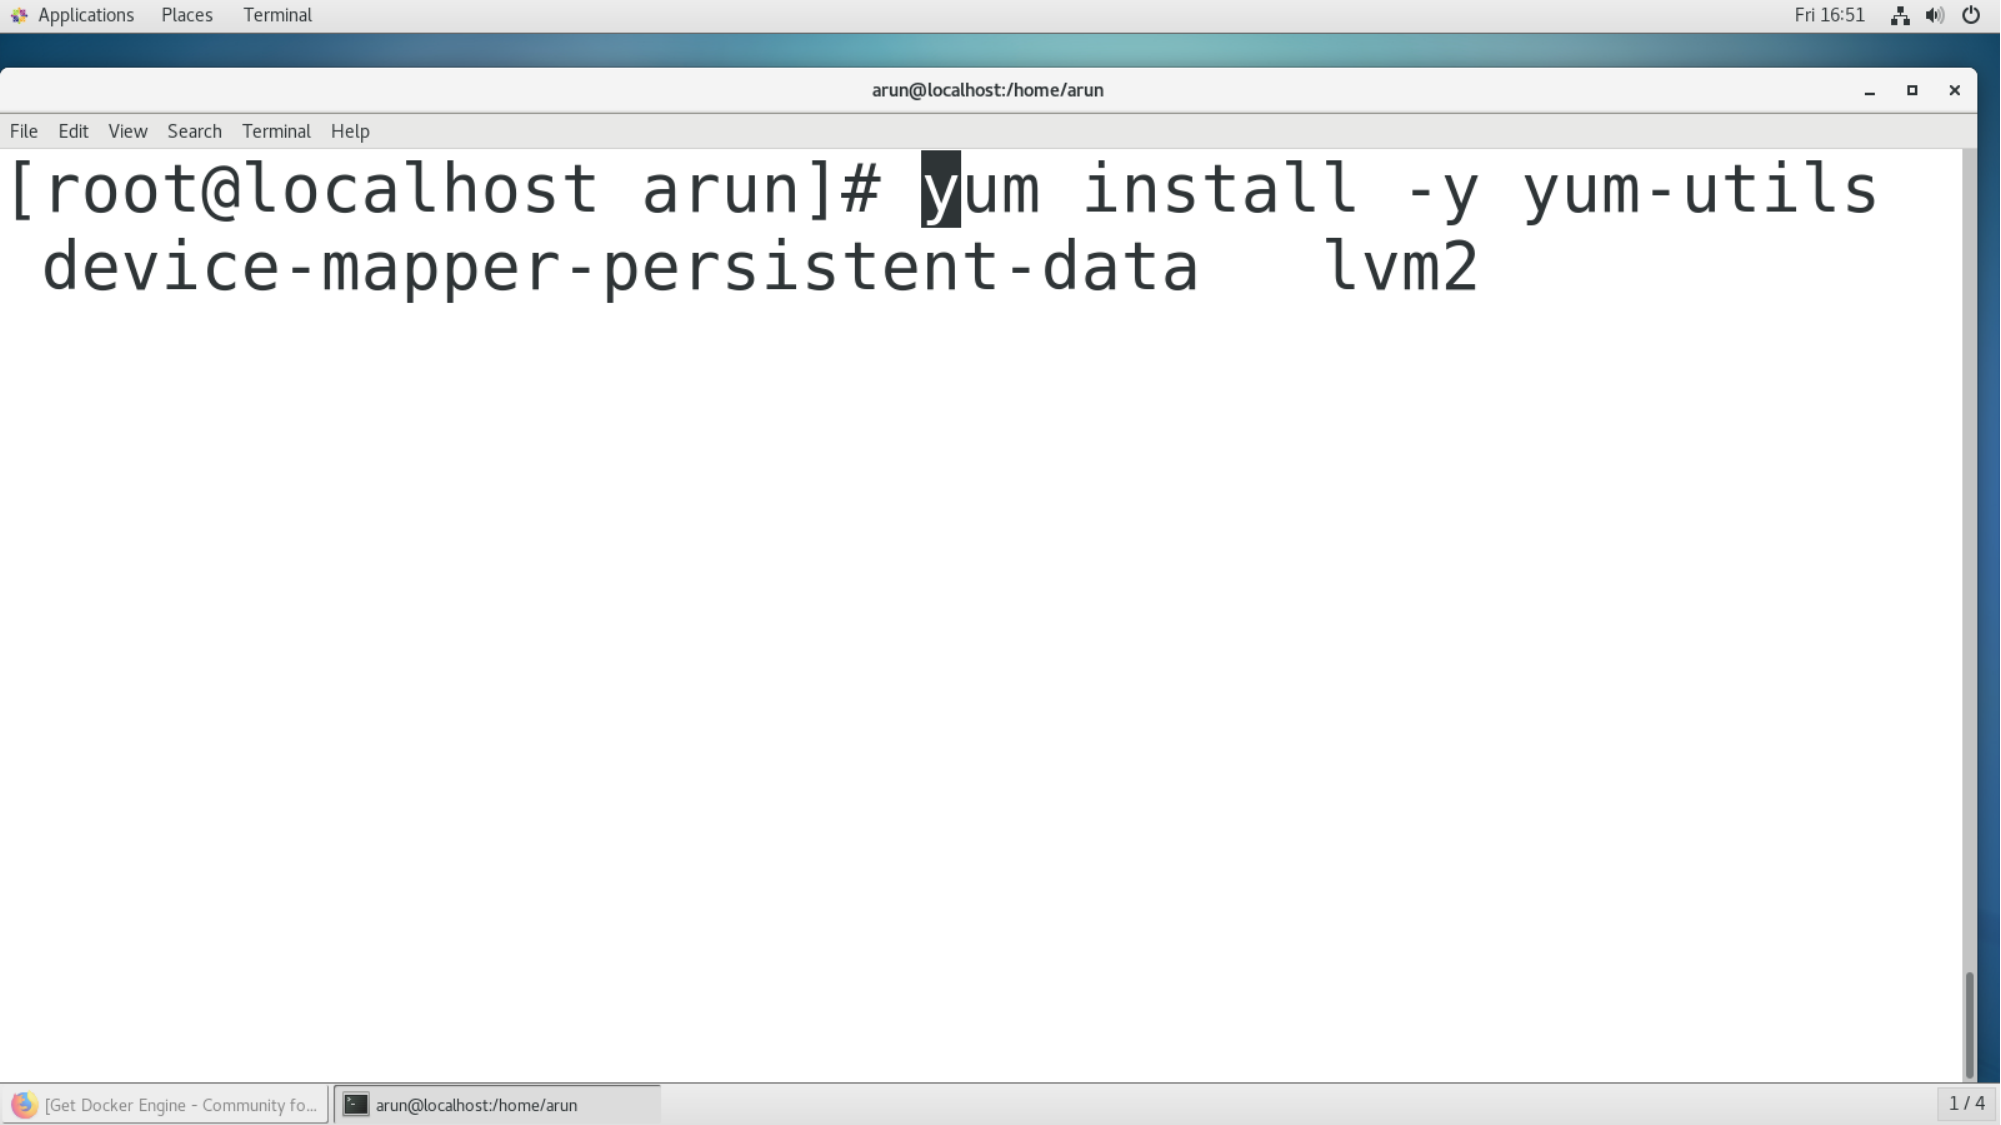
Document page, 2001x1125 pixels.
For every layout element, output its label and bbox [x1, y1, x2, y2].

list [0, 0, 2000, 1125]
